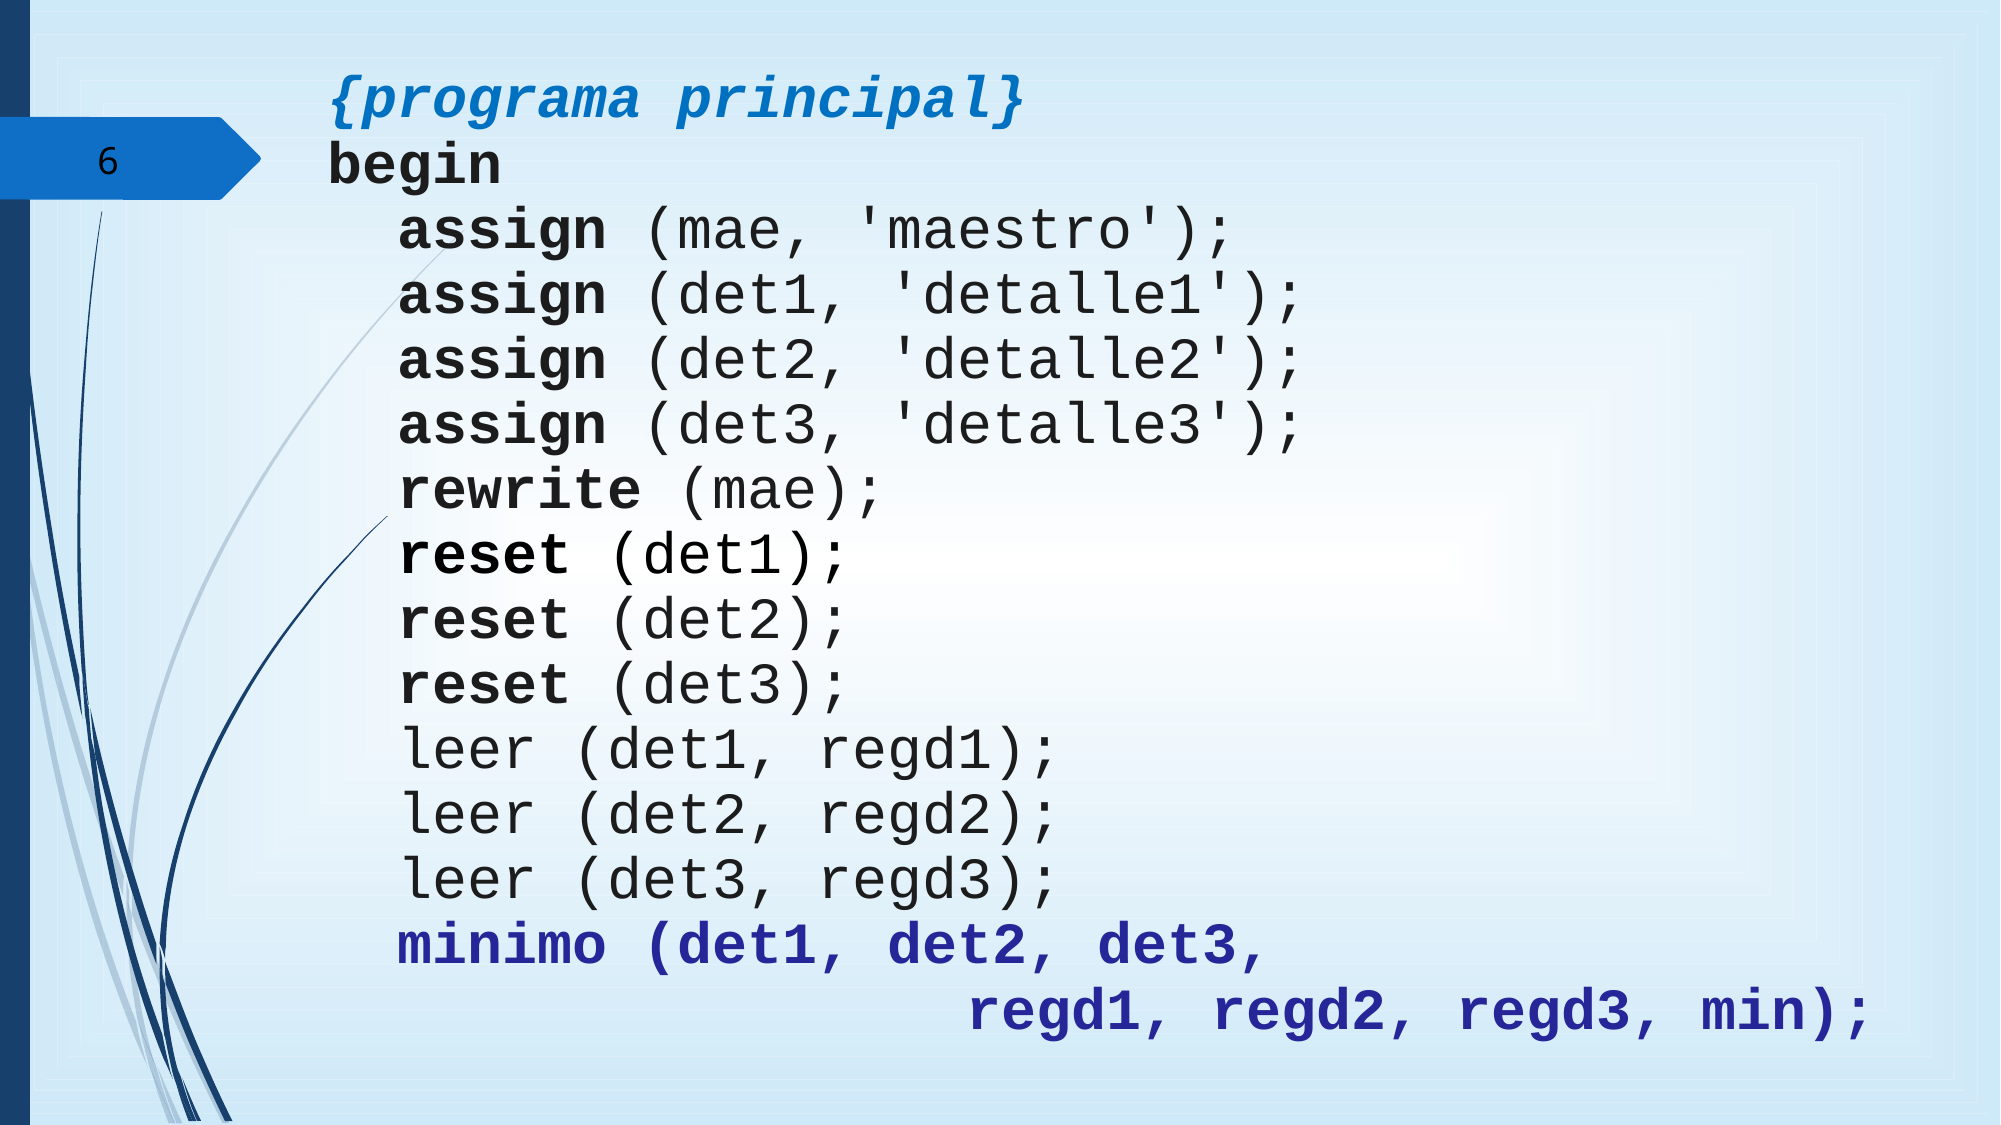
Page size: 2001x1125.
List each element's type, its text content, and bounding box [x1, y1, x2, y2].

text_box 6 [82, 129, 211, 190]
text_box {programa principal} begin assign (mae, 'maestro'); assign (det1, 'detalle1'); assign (det2, 'detalle2'); assign (det3, 'detalle3'); rewrite (mae); reset (det1); reset (det2); reset (det3); leer (det1, regd1); leer (det2, regd2); leer (det3, regd3); minimo (det1, det2, det3, regd1, regd2, regd3, min); [291, 58, 1918, 1090]
